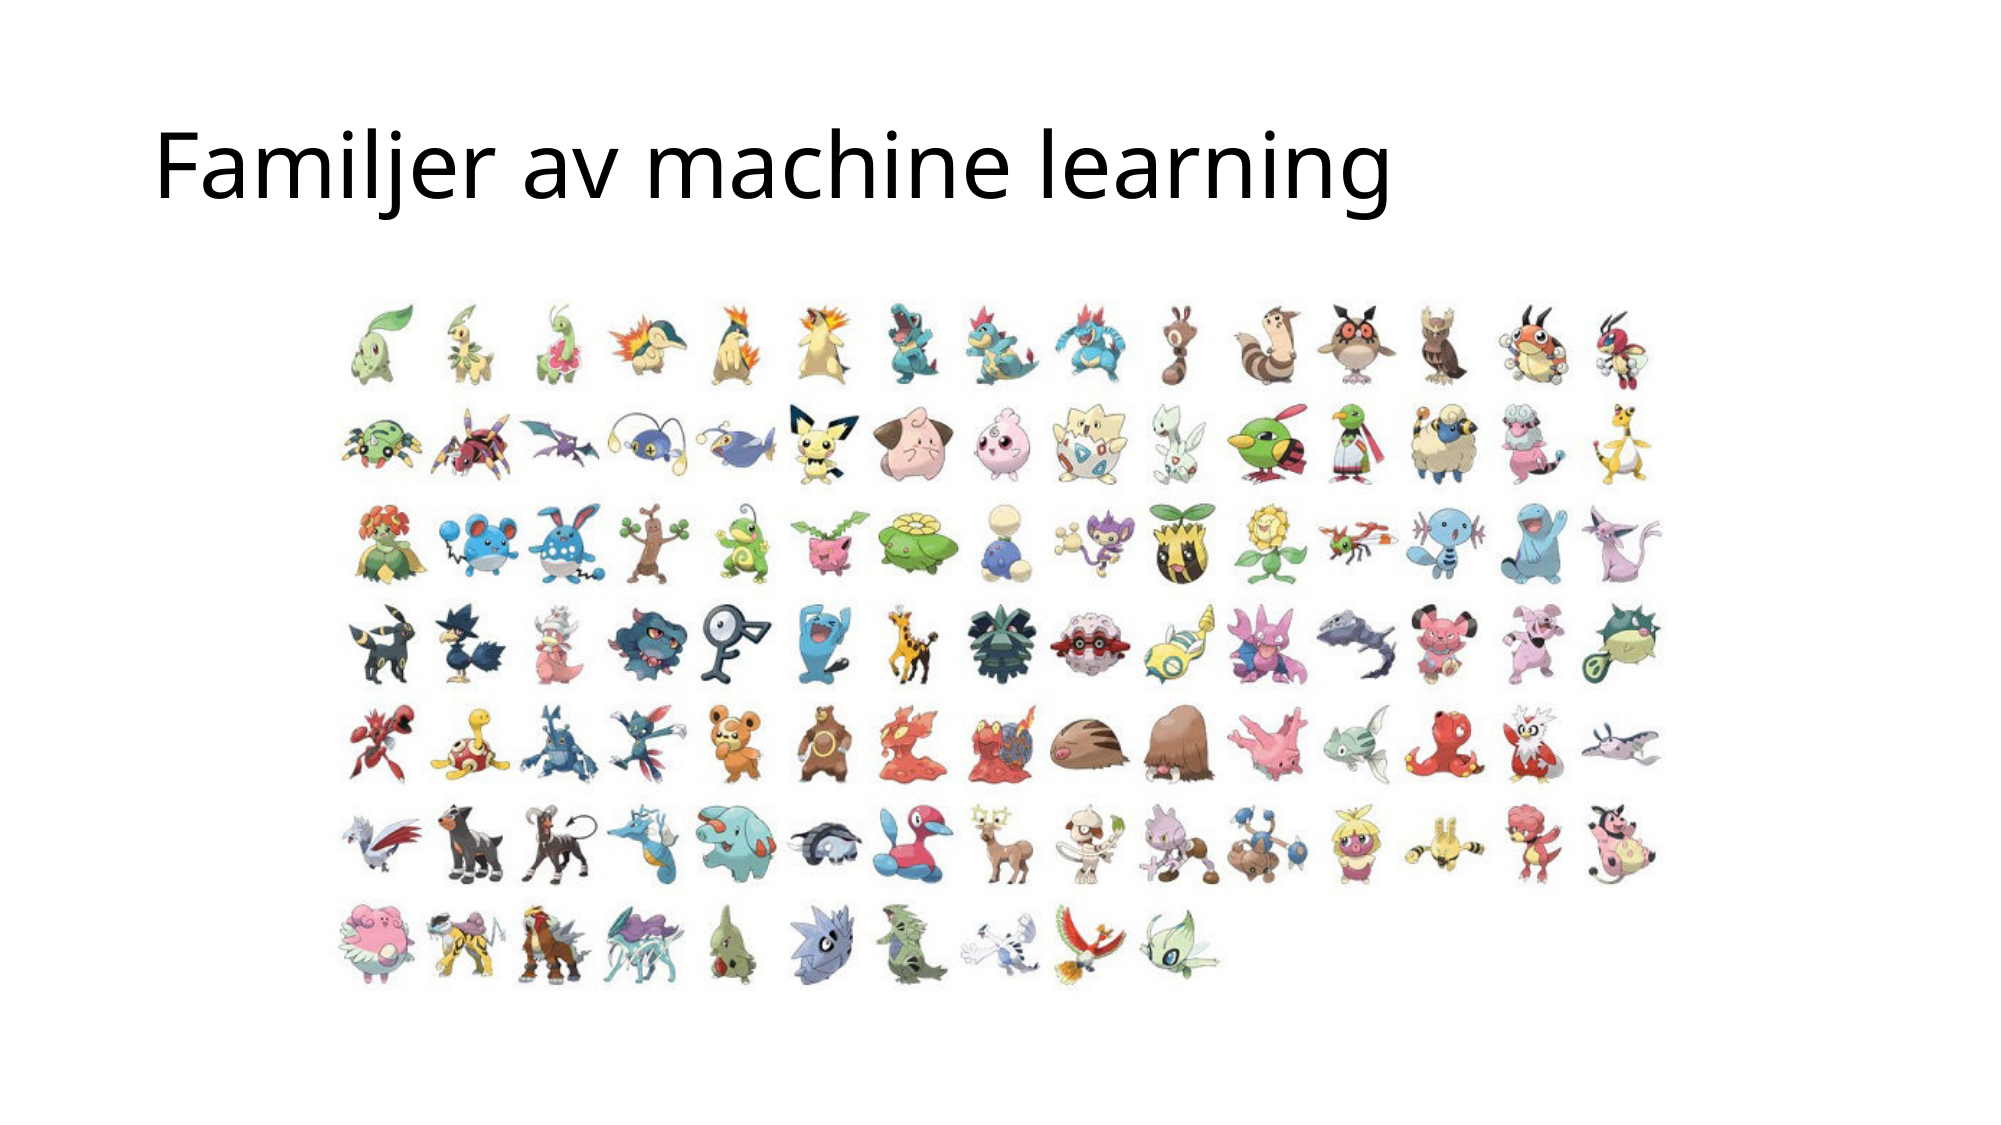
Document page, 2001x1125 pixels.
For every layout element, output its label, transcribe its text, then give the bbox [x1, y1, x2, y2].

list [294, 299, 1706, 1014]
title Familjer av machine learning [137, 59, 1863, 278]
